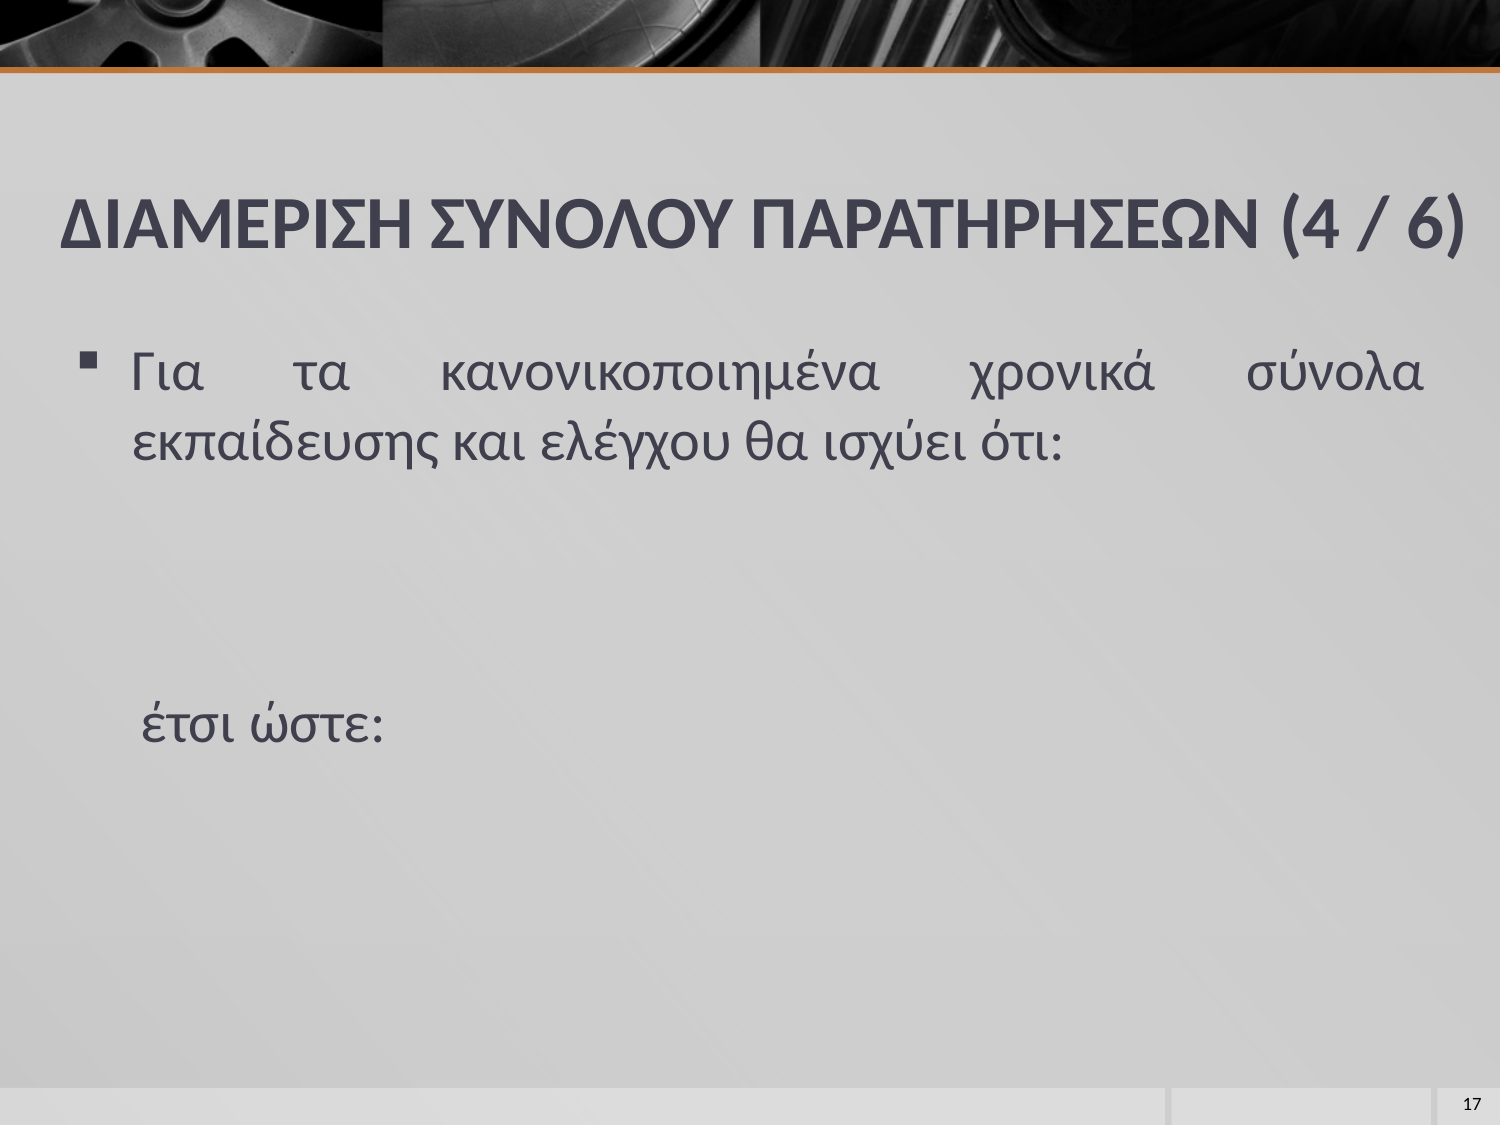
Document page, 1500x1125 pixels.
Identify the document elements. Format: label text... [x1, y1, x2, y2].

title ΔΙΑΜΕΡΙΣΗ ΣΥΝΟΛΟΥ ΠΑΡΑΤΗΡΗΣΕΩΝ (4 / 6) [41, 125, 1471, 313]
slide_number 17 [1434, 1084, 1497, 1122]
picture [0, 0, 1500, 67]
